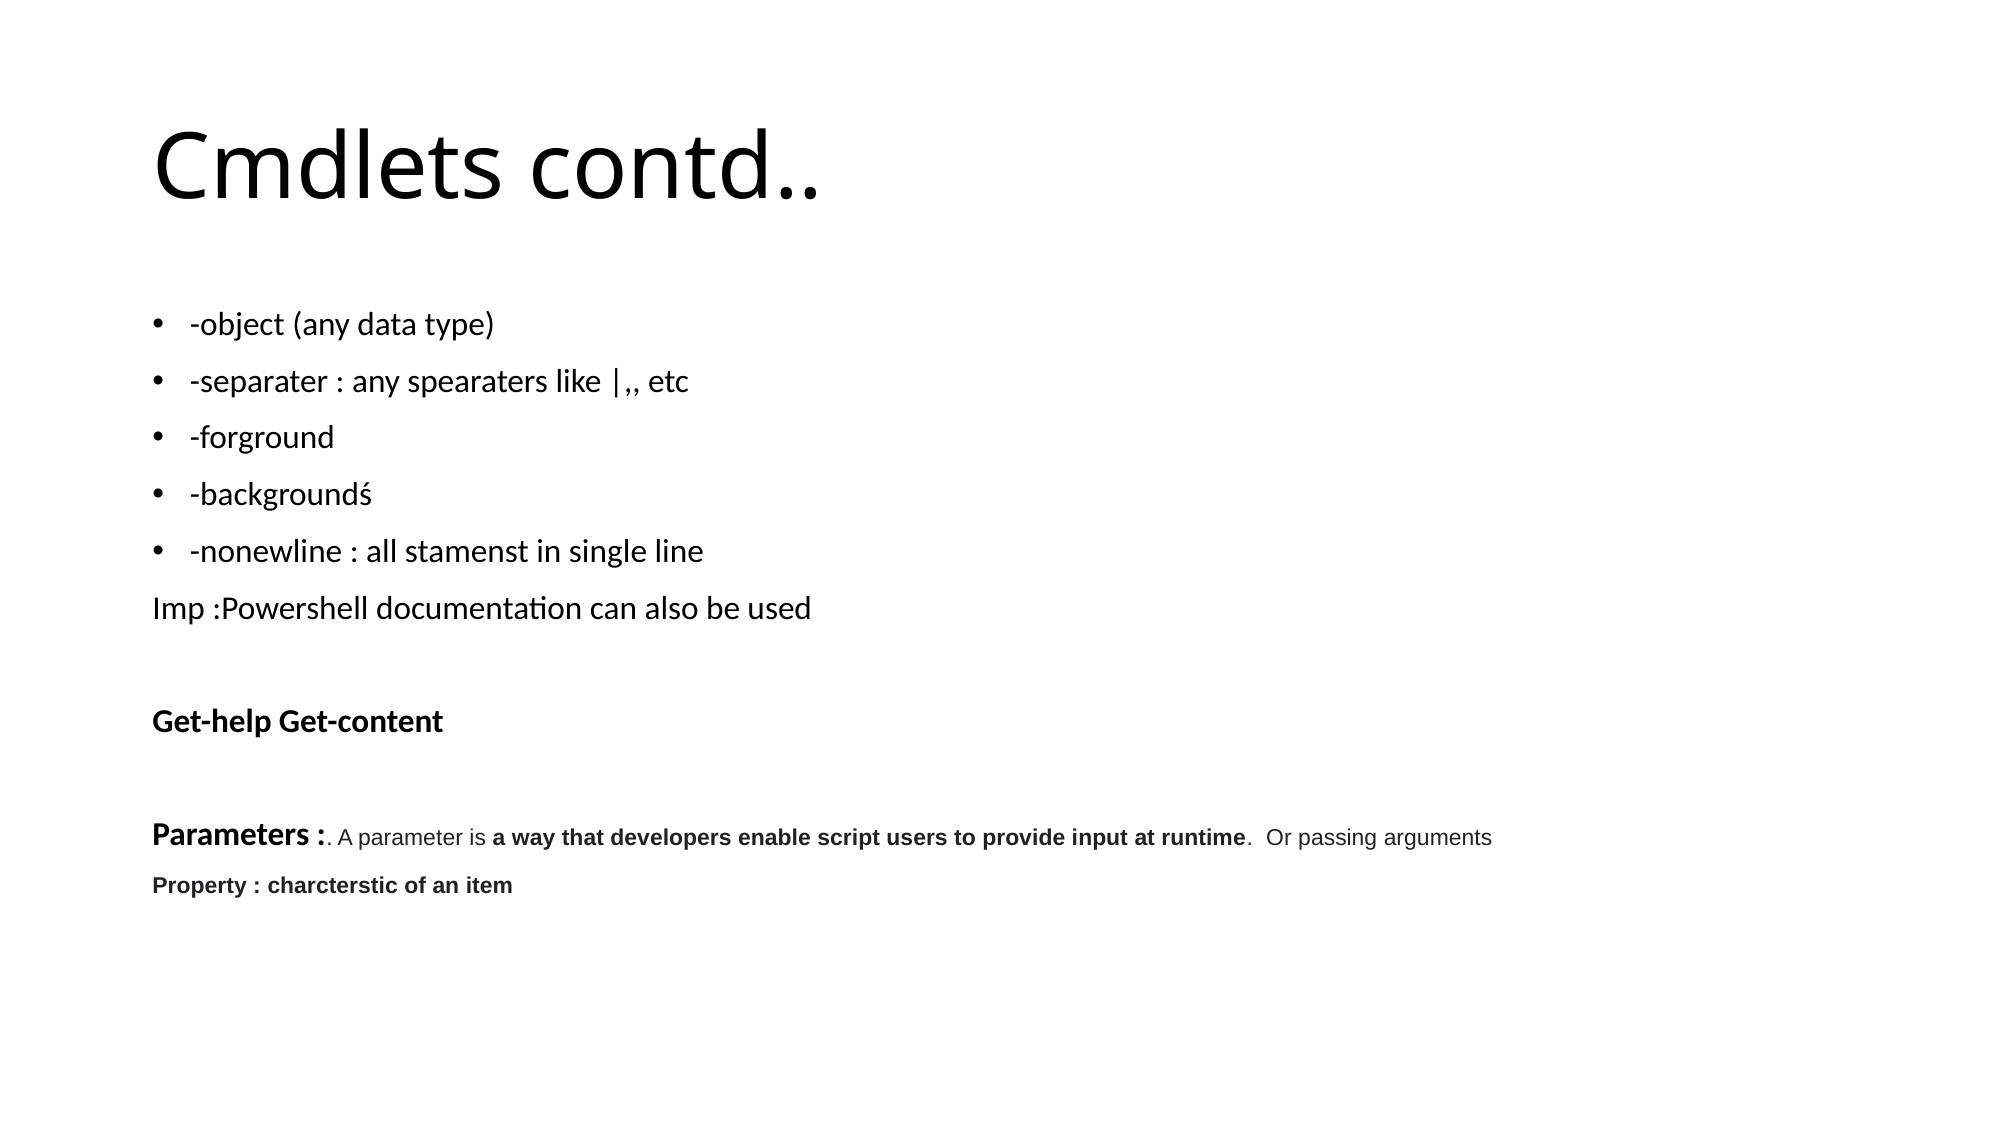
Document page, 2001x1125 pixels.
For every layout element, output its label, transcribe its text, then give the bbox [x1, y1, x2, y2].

list -object (any data type) -separater : any spearaters like |,, etc -forground -backgroundś -nonewline : all stamenst in single line Imp :Powershell documentation can also be used Get-help Get-content Parameters :. A parameter is a way that developers enable script users to provide input at runtime. Or passing arguments Property : charcterstic of an item [137, 299, 1863, 1014]
title Cmdlets contd.. [137, 59, 1863, 278]
